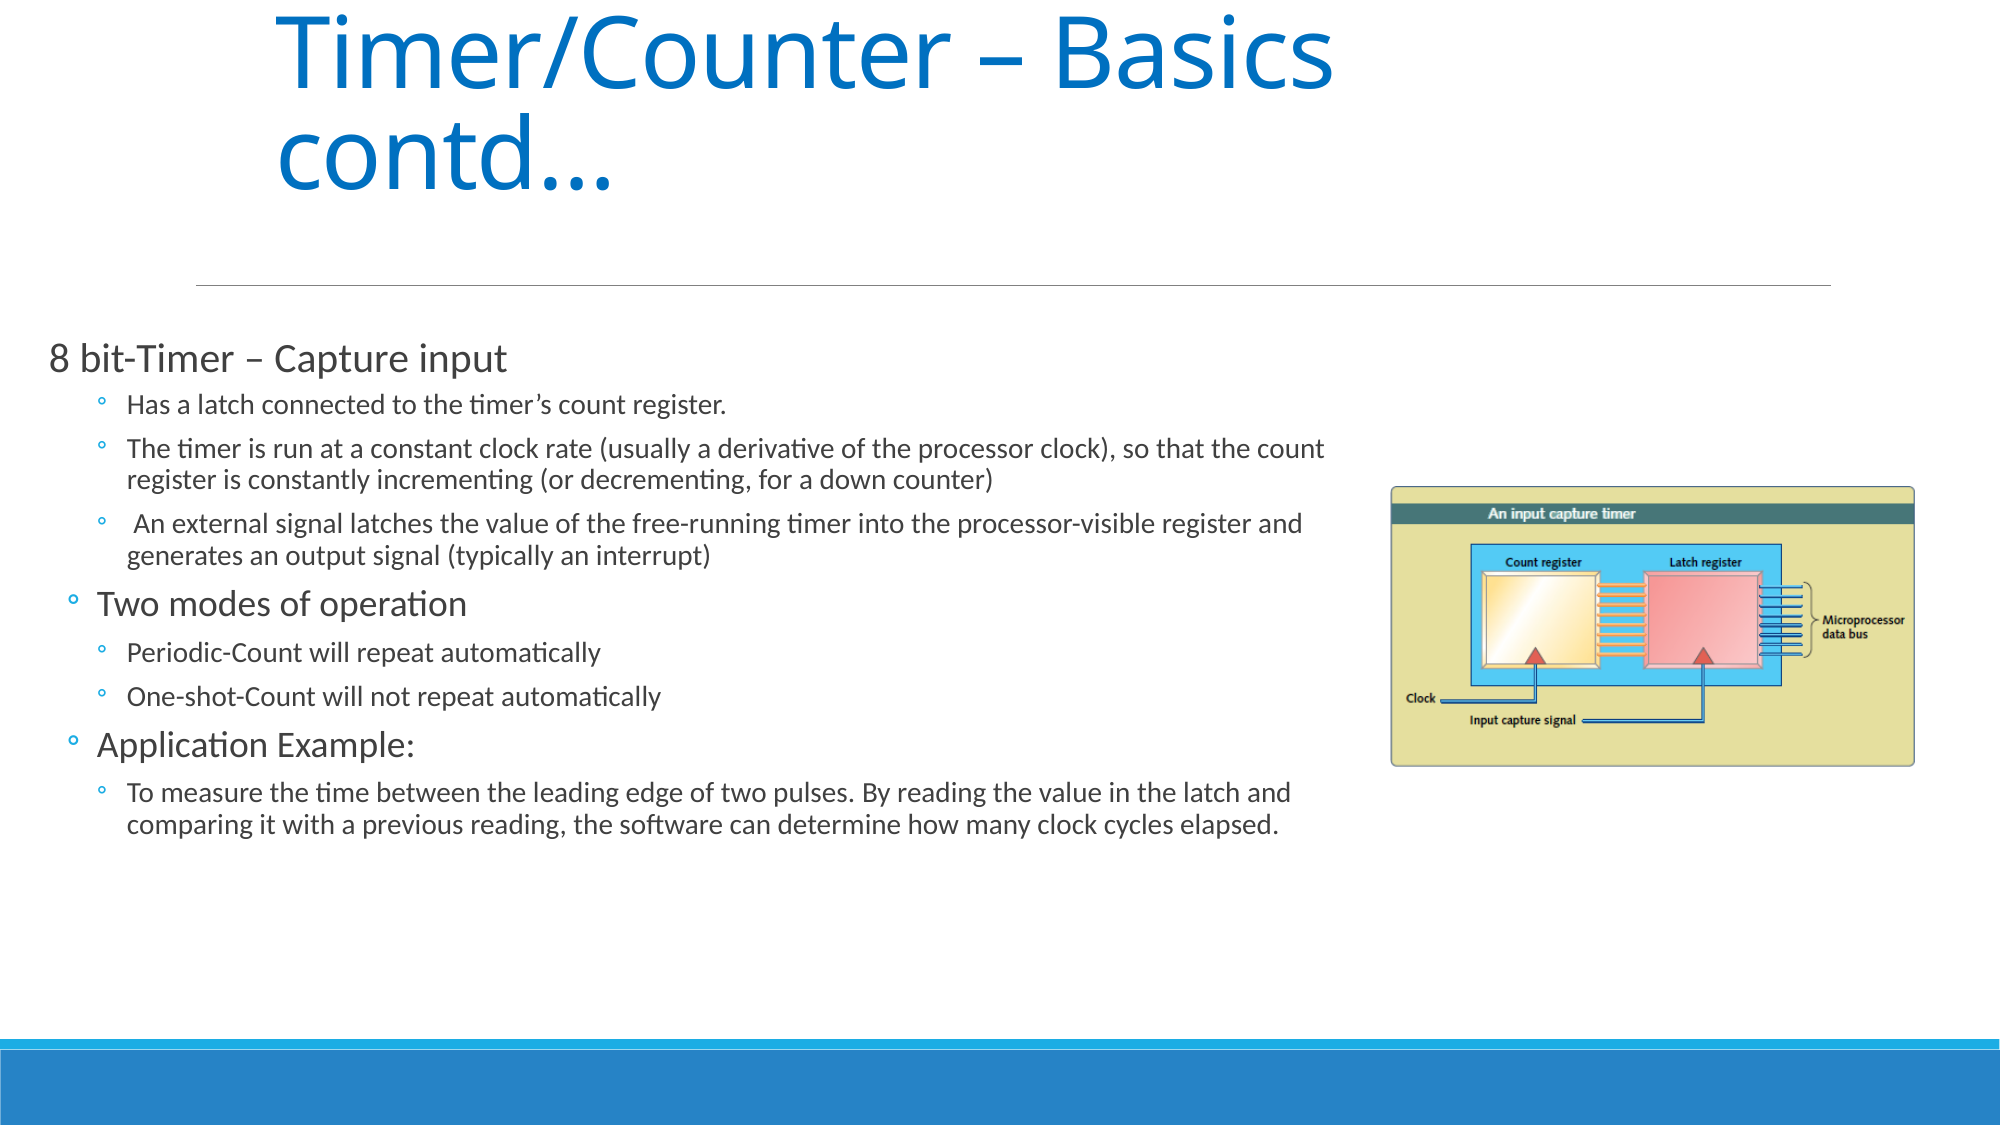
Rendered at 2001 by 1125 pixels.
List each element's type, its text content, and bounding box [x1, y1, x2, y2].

picture [1388, 484, 1917, 769]
title Timer/Counter – Basics contd… [260, 98, 1515, 218]
list 8 bit-Timer – Capture input Has a latch connected to the timer’s count register. The timer is run at a constant clock rate (usually a derivative of the processor clock), so that the count register is constantly incrementing (or decrementing, for a down counter) An external signal latches the value of the free-running timer into the processor-visible register and generates an output signal (typically an interrupt) Two modes of operation Periodic-Count will repeat automatically One-shot-Count will not repeat automatically Application Example: To measure the time between the leading edge of two pulses. By reading the value in the latch and comparing it with a previous reading, the software can determine how many clock cycles elapsed. [33, 328, 1359, 995]
